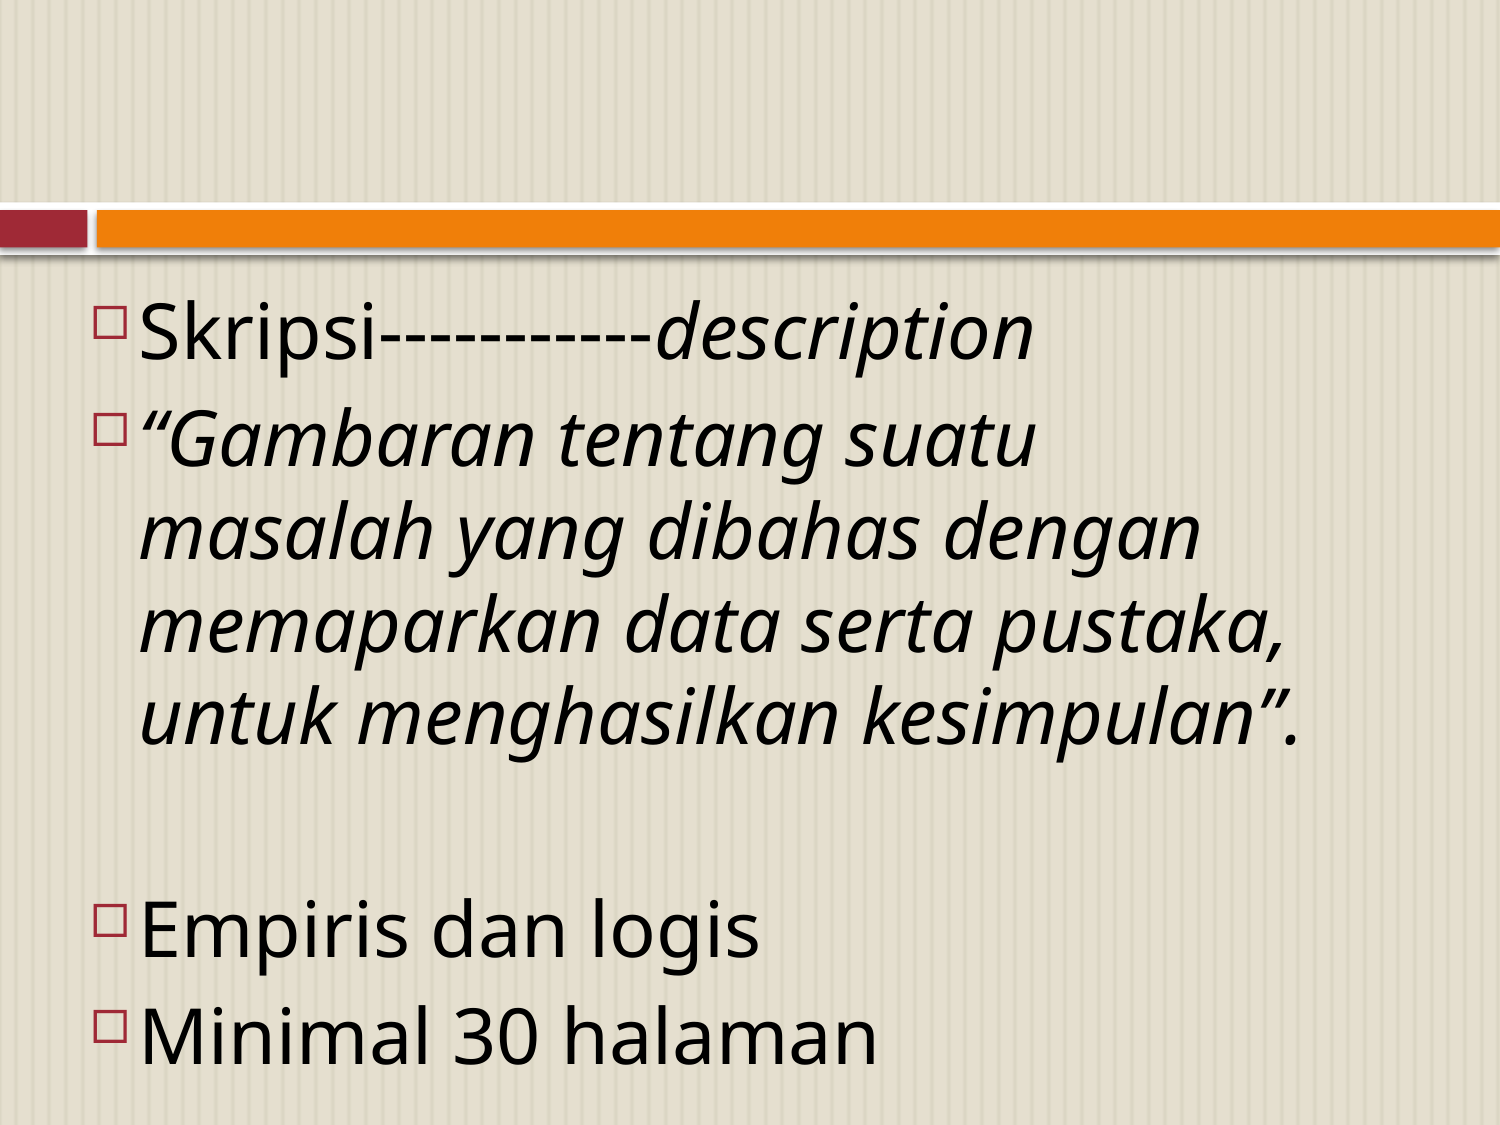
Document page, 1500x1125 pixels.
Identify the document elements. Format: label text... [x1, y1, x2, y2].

list Skripsi-----------description “Gambaran tentang suatu masalah yang dibahas dengan memaparkan data serta pustaka, untuk menghasilkan kesimpulan”. Empiris dan logis Minimal 30 halaman [75, 275, 1363, 1100]
